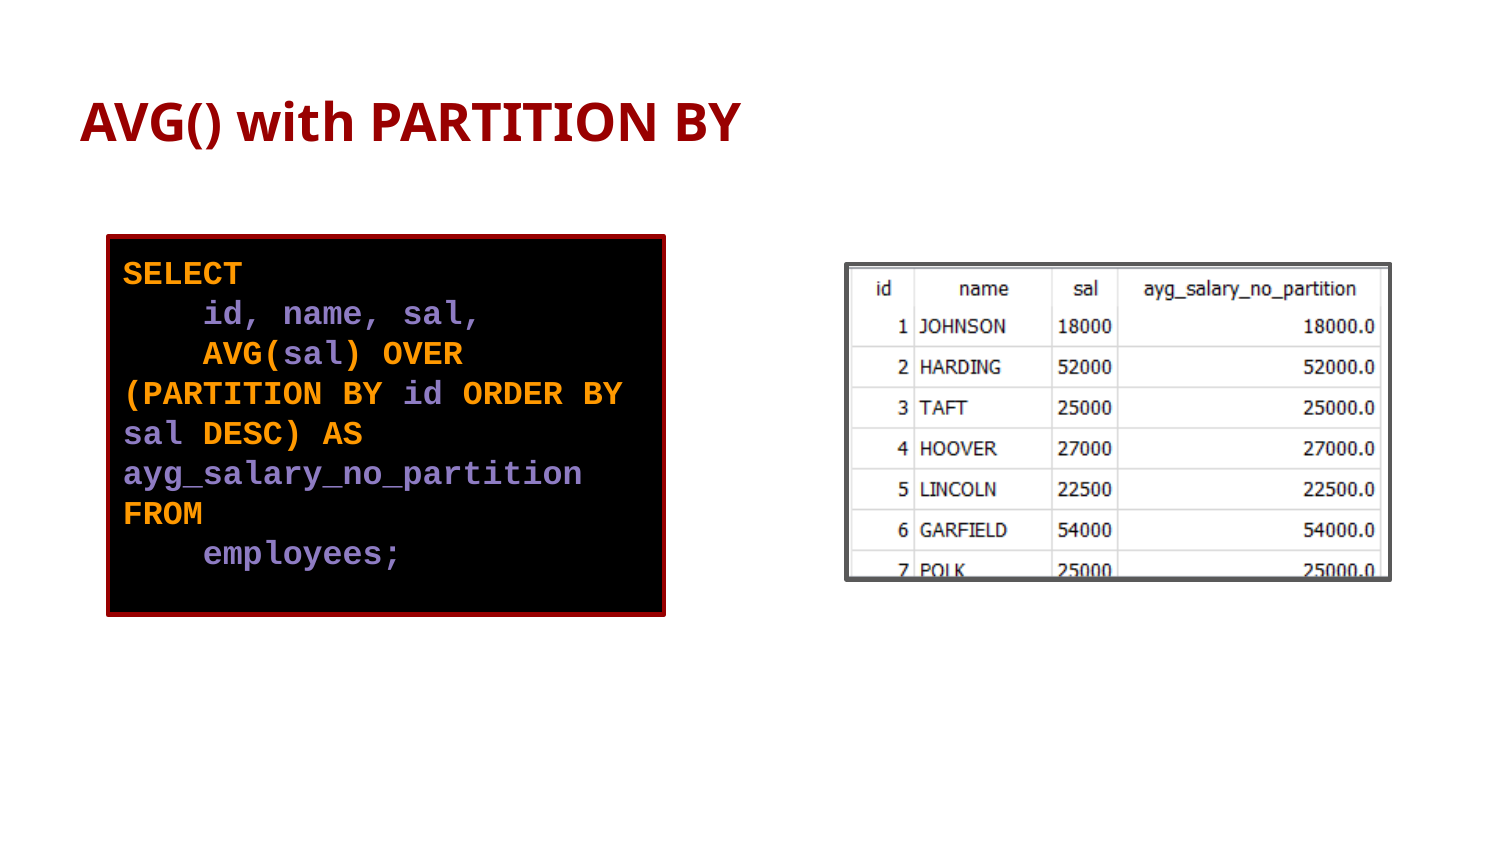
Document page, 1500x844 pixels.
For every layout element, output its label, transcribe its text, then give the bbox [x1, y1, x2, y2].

title AVG() with PARTITION BY [51, 72, 1449, 167]
picture [848, 266, 1389, 578]
text_box SELECT id, name, sal, AVG(sal) OVER (PARTITION BY id ORDER BY sal DESC) AS ayg_salary_no_partition FROM employees; [107, 236, 664, 615]
